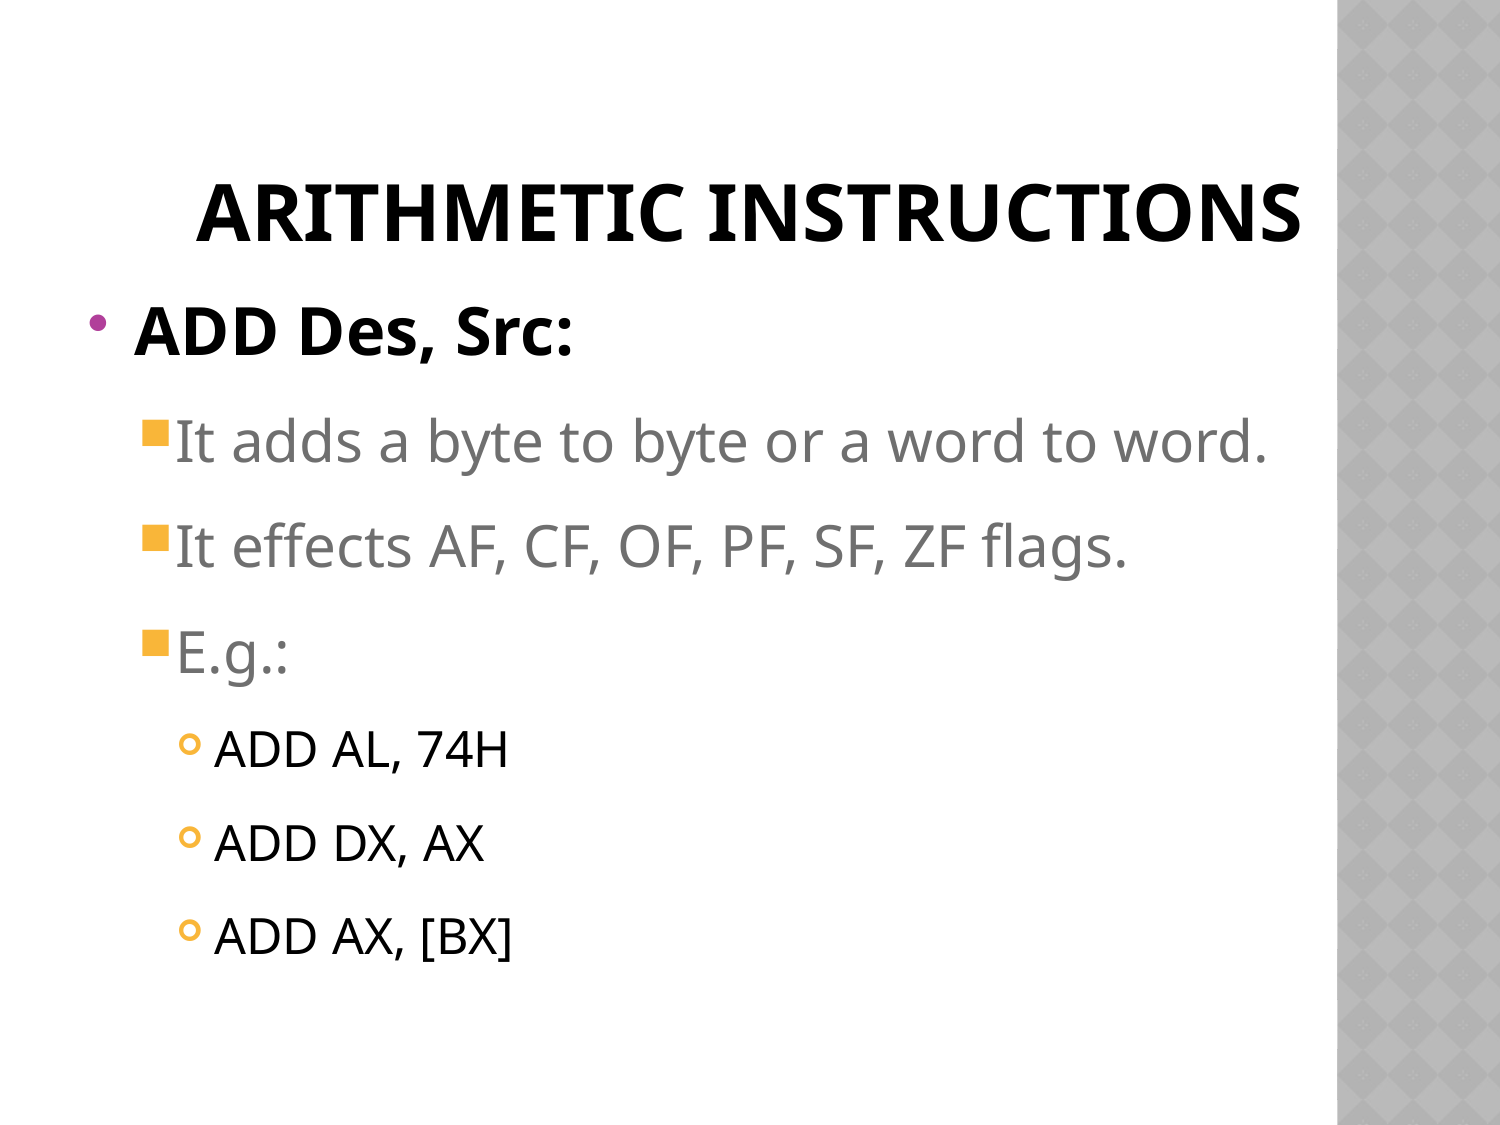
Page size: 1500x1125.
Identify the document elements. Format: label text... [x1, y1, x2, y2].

title Arithmetic Instructions [75, 115, 1425, 258]
list ADD Des, Src: It adds a byte to byte or a word to word. It effects AF, CF, OF, PF, SF, ZF flags. E.g.: ADD AL, 74H ADD DX, AX ADD AX, [BX] [75, 281, 1425, 1038]
